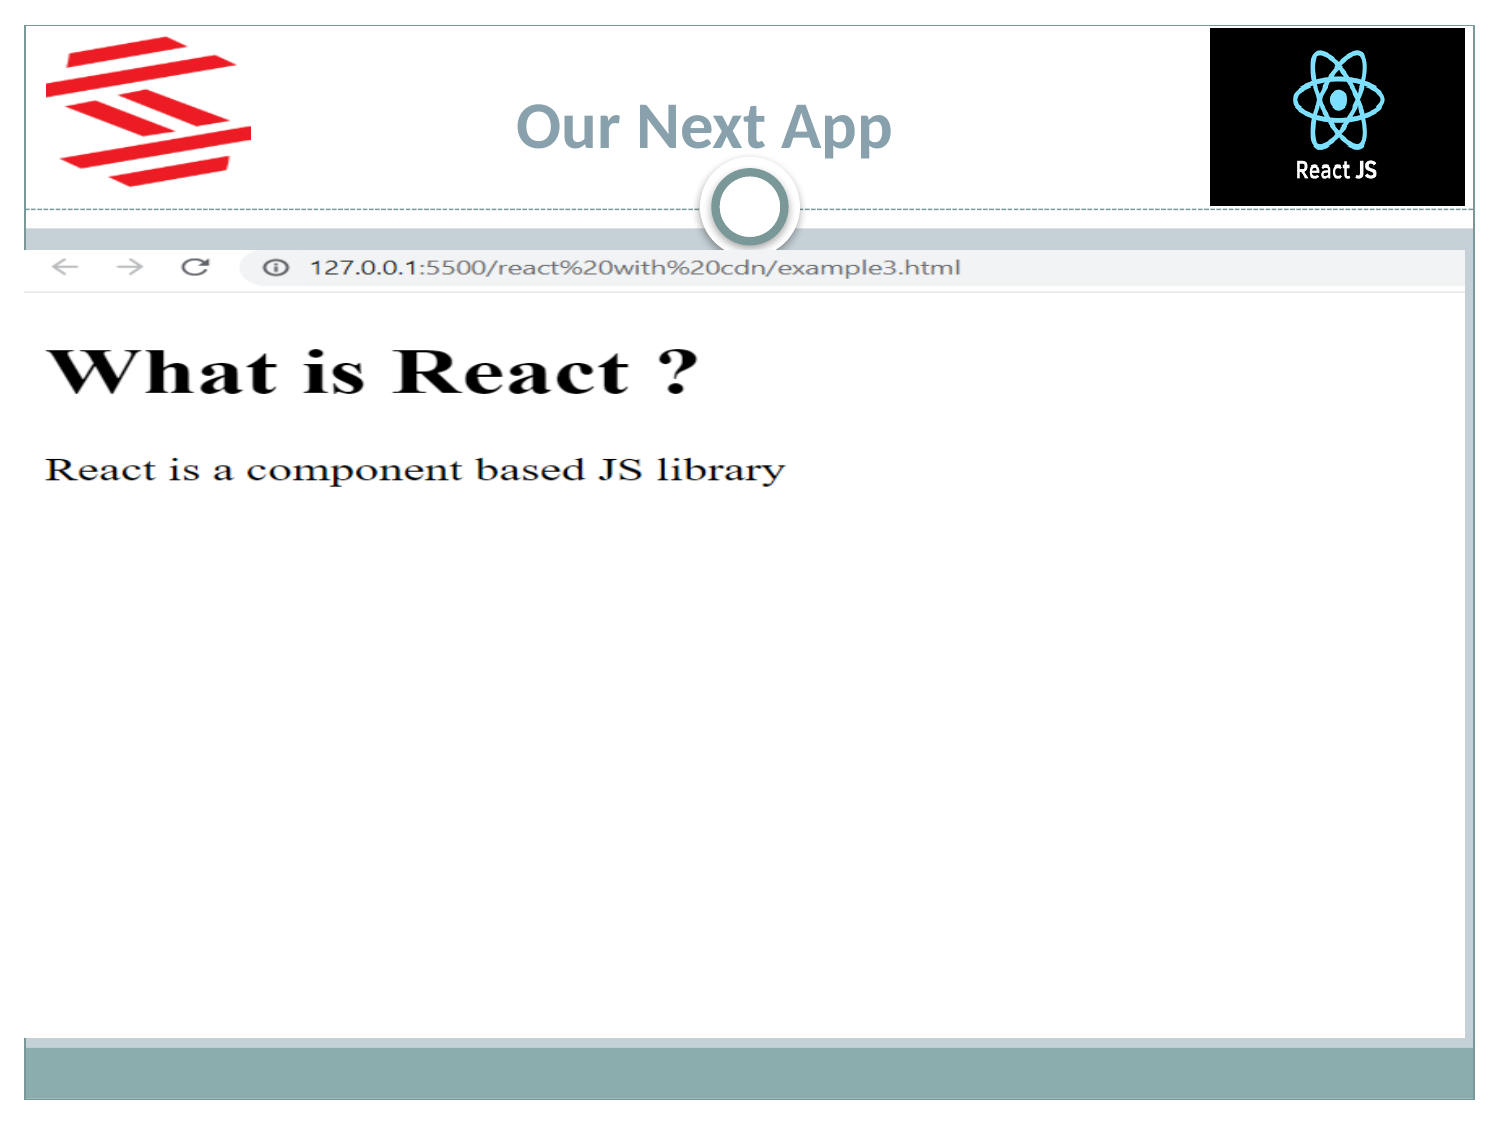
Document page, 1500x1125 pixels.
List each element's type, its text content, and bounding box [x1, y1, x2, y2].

title [46, 23, 1203, 186]
picture [46, 34, 252, 195]
picture [1210, 28, 1466, 206]
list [24, 250, 1466, 1038]
text_box Our Next App [365, 0, 1363, 171]
